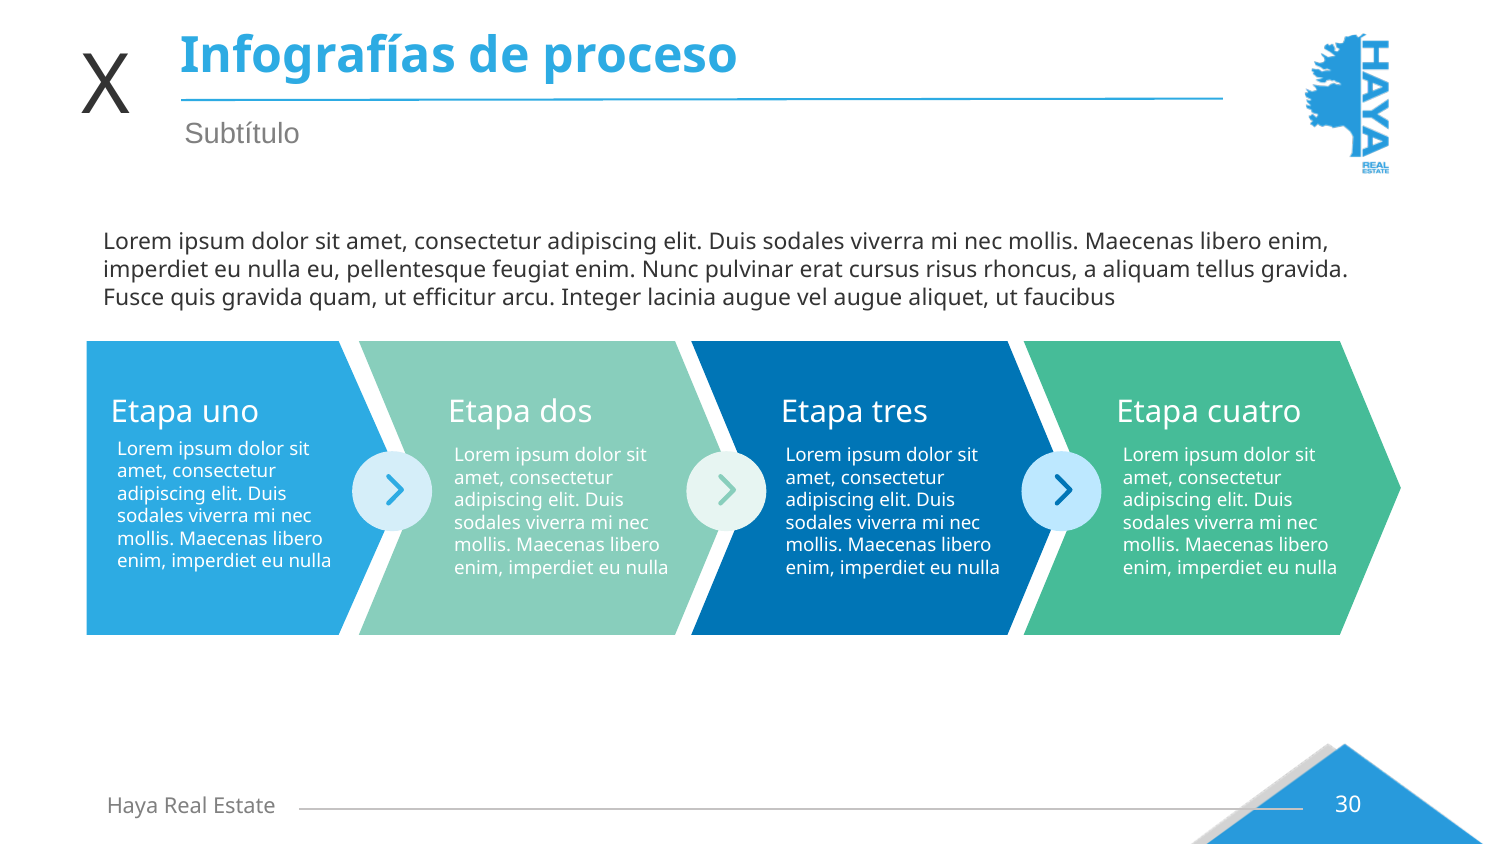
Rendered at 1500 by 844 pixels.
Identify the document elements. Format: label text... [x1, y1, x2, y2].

text_box Lorem ipsum dolor sit amet, consectetur adipiscing elit. Duis sodales viverra mi nec mollis. Maecenas libero enim, imperdiet eu nulla eu, pellentesque feugiat enim. Nunc pulvinar erat cursus risus rhoncus, a aliquam tellus gravida. Fusce quis gravida quam, ut efficitur arcu. Integer lacinia augue vel augue aliquet, ut faucibus [91, 221, 1408, 316]
title Infografías de proceso [165, 21, 1119, 131]
picture [1137, 710, 1500, 844]
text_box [86, 341, 1401, 635]
picture [1302, 28, 1392, 179]
subtitle Subtítulo [169, 106, 1270, 163]
text_box X [58, 23, 154, 139]
